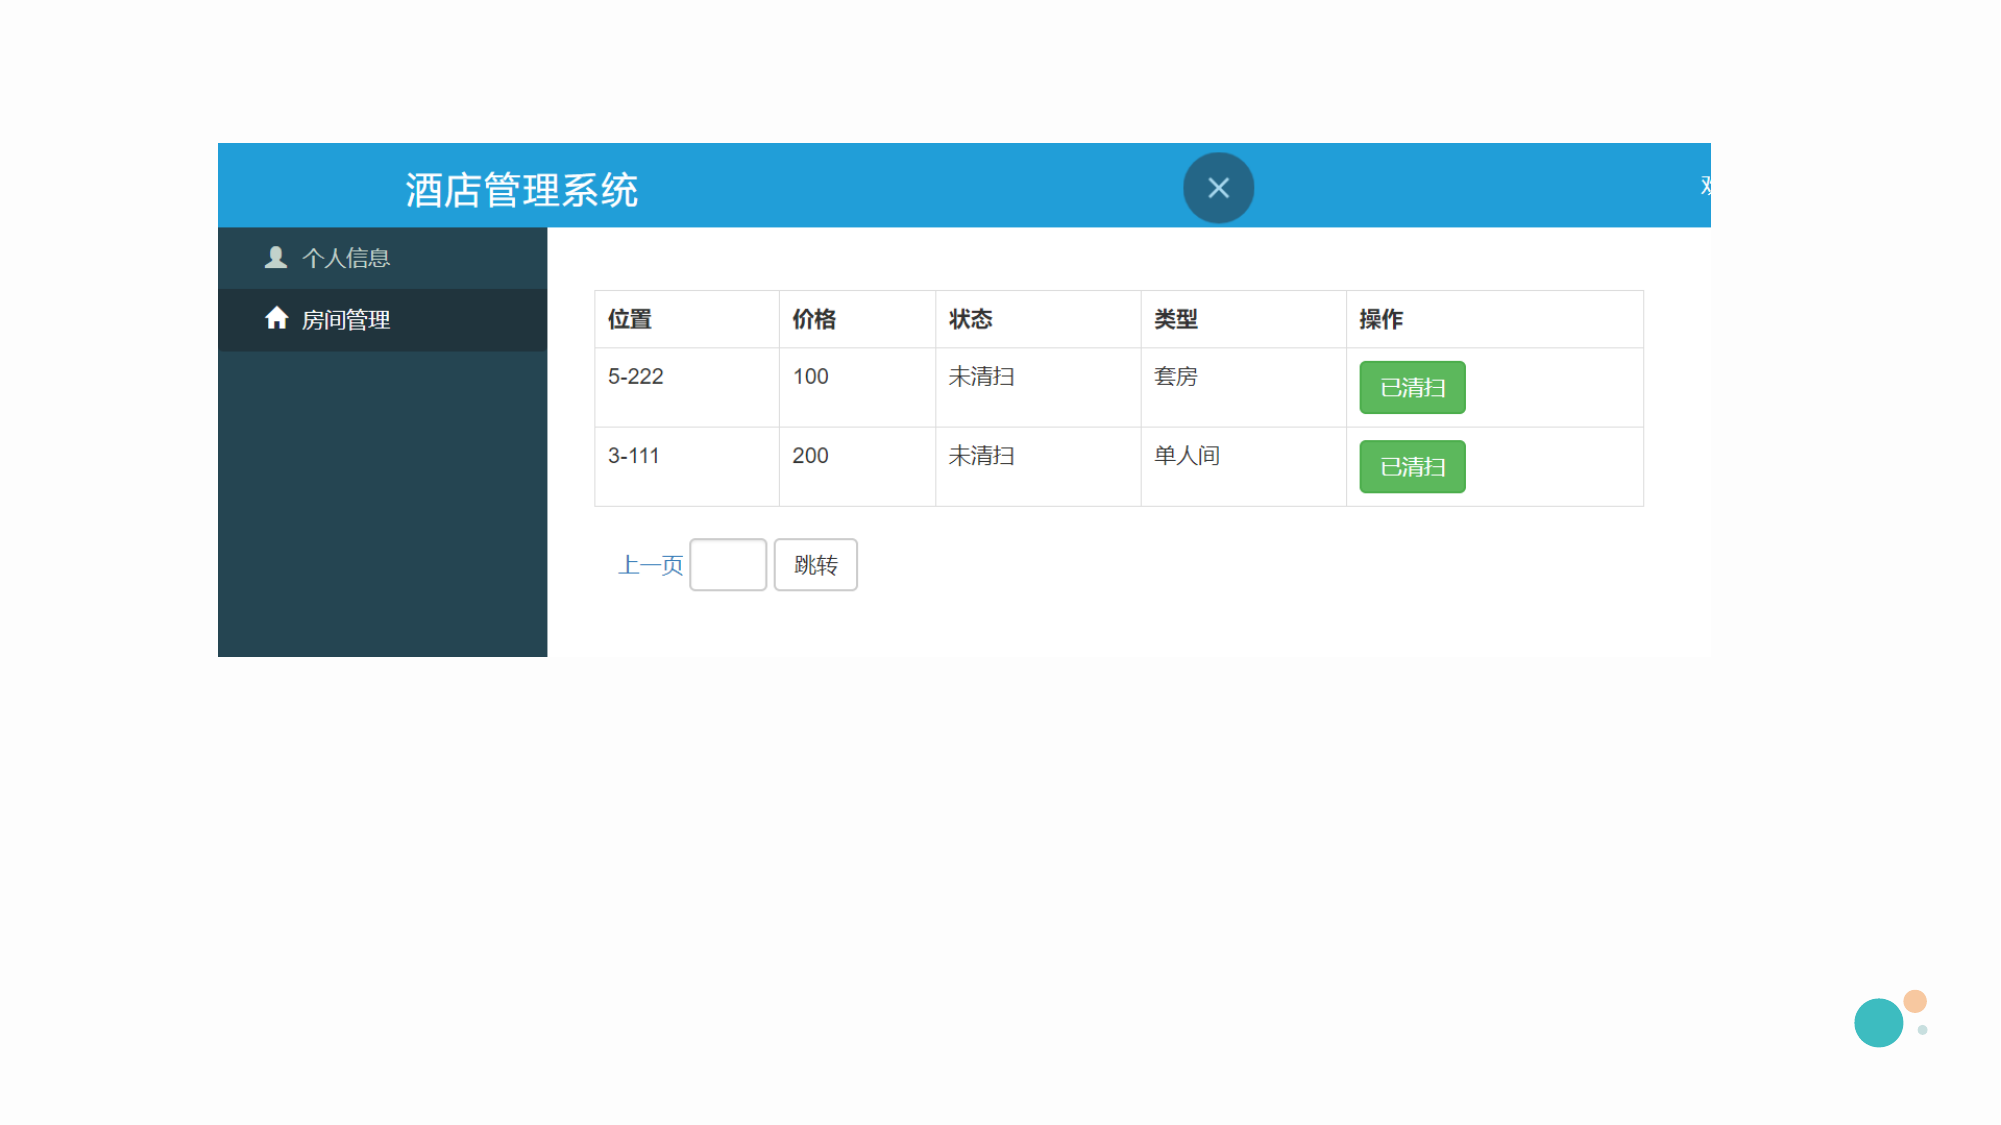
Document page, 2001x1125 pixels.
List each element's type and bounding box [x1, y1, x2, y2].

picture [218, 143, 1711, 657]
slide_number [1843, 992, 1915, 1053]
